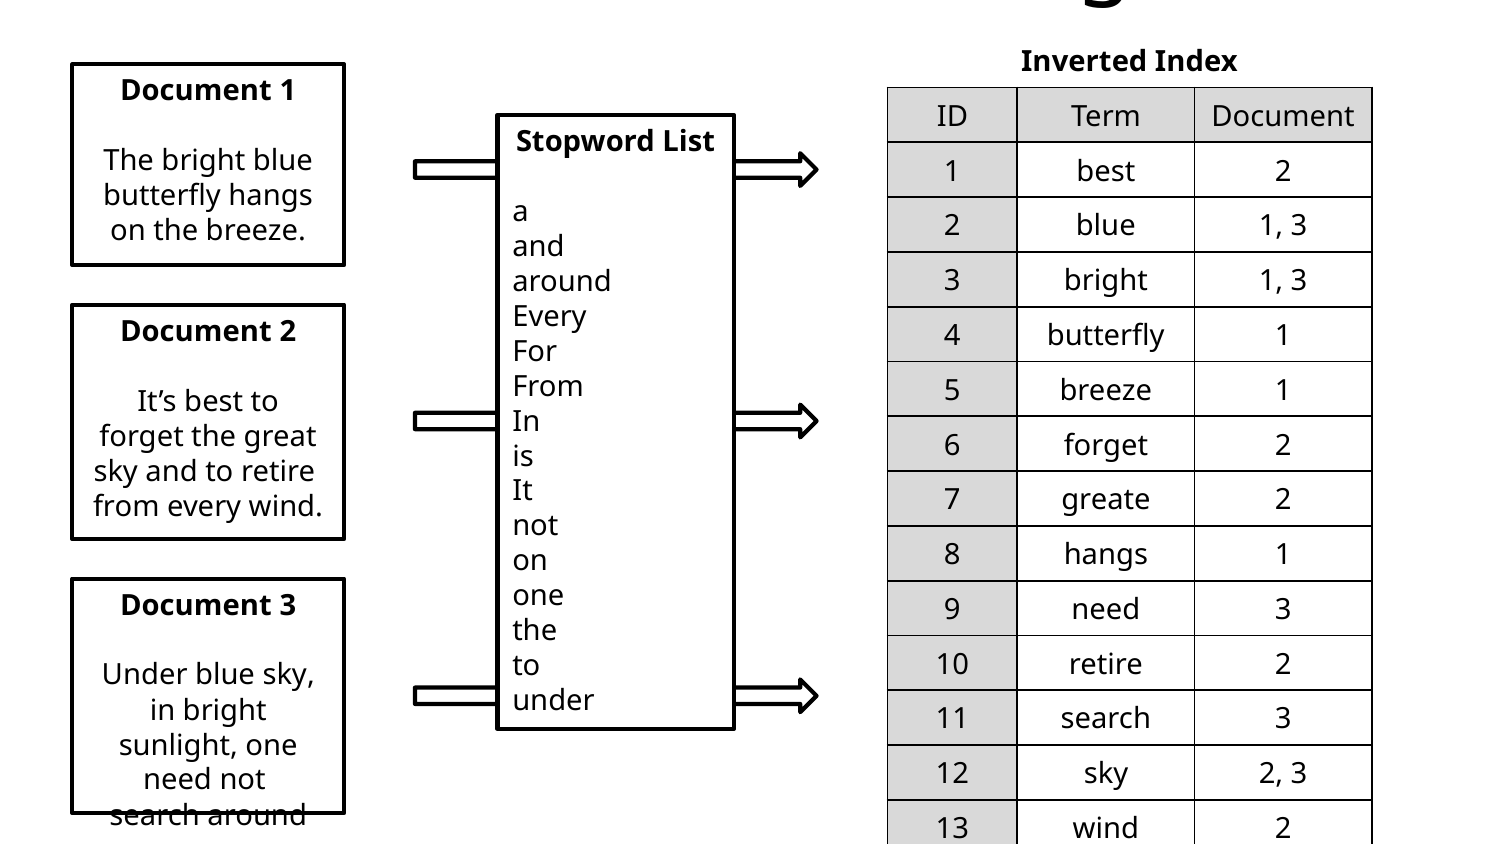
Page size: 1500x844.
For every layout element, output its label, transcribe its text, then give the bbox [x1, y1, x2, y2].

table_cell 3 [1195, 691, 1371, 744]
table_cell 3 [888, 253, 1016, 306]
table_cell best [1018, 143, 1194, 196]
text_box Inverted Index [1006, 34, 1253, 85]
table_cell 3 [1195, 582, 1371, 635]
text_box [736, 402, 819, 440]
table_cell 5 [888, 362, 1016, 415]
text_box Document 2 It’s best to forget the great sky and to retire from every wind. [70, 303, 346, 541]
table_cell 1 [1195, 308, 1371, 361]
table_cell 1, 3 [1195, 198, 1371, 251]
table_cell 2 [1195, 417, 1371, 470]
table_cell 9 [888, 582, 1016, 635]
table_cell greate [1018, 472, 1194, 525]
table_header Document [1195, 88, 1371, 141]
text_box Document 1 The bright blue butterfly hangs on the breeze. [70, 62, 346, 267]
table_header ID [888, 88, 1016, 141]
table_cell sky [1018, 746, 1194, 799]
table_header Term [1018, 88, 1194, 141]
table_cell 2 [1195, 143, 1371, 196]
table_cell bright [1018, 253, 1194, 306]
table_cell 12 [888, 746, 1016, 799]
table_cell 13 [888, 801, 1016, 844]
table_cell hangs [1018, 527, 1194, 580]
text_box [736, 151, 819, 188]
table_cell wind [1018, 801, 1194, 844]
table_cell retire [1018, 636, 1194, 689]
table_cell 10 [888, 636, 1016, 689]
table_cell breeze [1018, 362, 1194, 415]
title Inverted Indexing [75, 0, 1425, 21]
text_box Document 3 Under blue sky, in bright sunlight, one need not search around [70, 577, 346, 815]
table_cell 2 [1195, 472, 1371, 525]
table_cell need [1018, 582, 1194, 635]
text_box [412, 685, 495, 707]
text_box [412, 159, 495, 180]
table_cell 1 [1195, 527, 1371, 580]
table_cell 2 [1195, 636, 1371, 689]
text_box Stopword List a and around Every For From In is It not on one the to under [495, 113, 736, 731]
table_cell 7 [888, 472, 1016, 525]
table_cell 4 [888, 308, 1016, 361]
text_box [412, 410, 495, 432]
table_cell 1 [888, 143, 1016, 196]
table_cell search [1018, 691, 1194, 744]
table_cell 1, 3 [1195, 253, 1371, 306]
table_cell 2, 3 [1195, 746, 1371, 799]
table_cell butterfly [1018, 308, 1194, 361]
table_cell 2 [1195, 801, 1371, 844]
table_cell 11 [888, 691, 1016, 744]
table_cell 1 [1195, 362, 1371, 415]
table_cell forget [1018, 417, 1194, 470]
text_box [736, 677, 819, 715]
table_cell 8 [888, 527, 1016, 580]
table_cell 2 [888, 198, 1016, 251]
table_cell blue [1018, 198, 1194, 251]
table_cell 6 [888, 417, 1016, 470]
